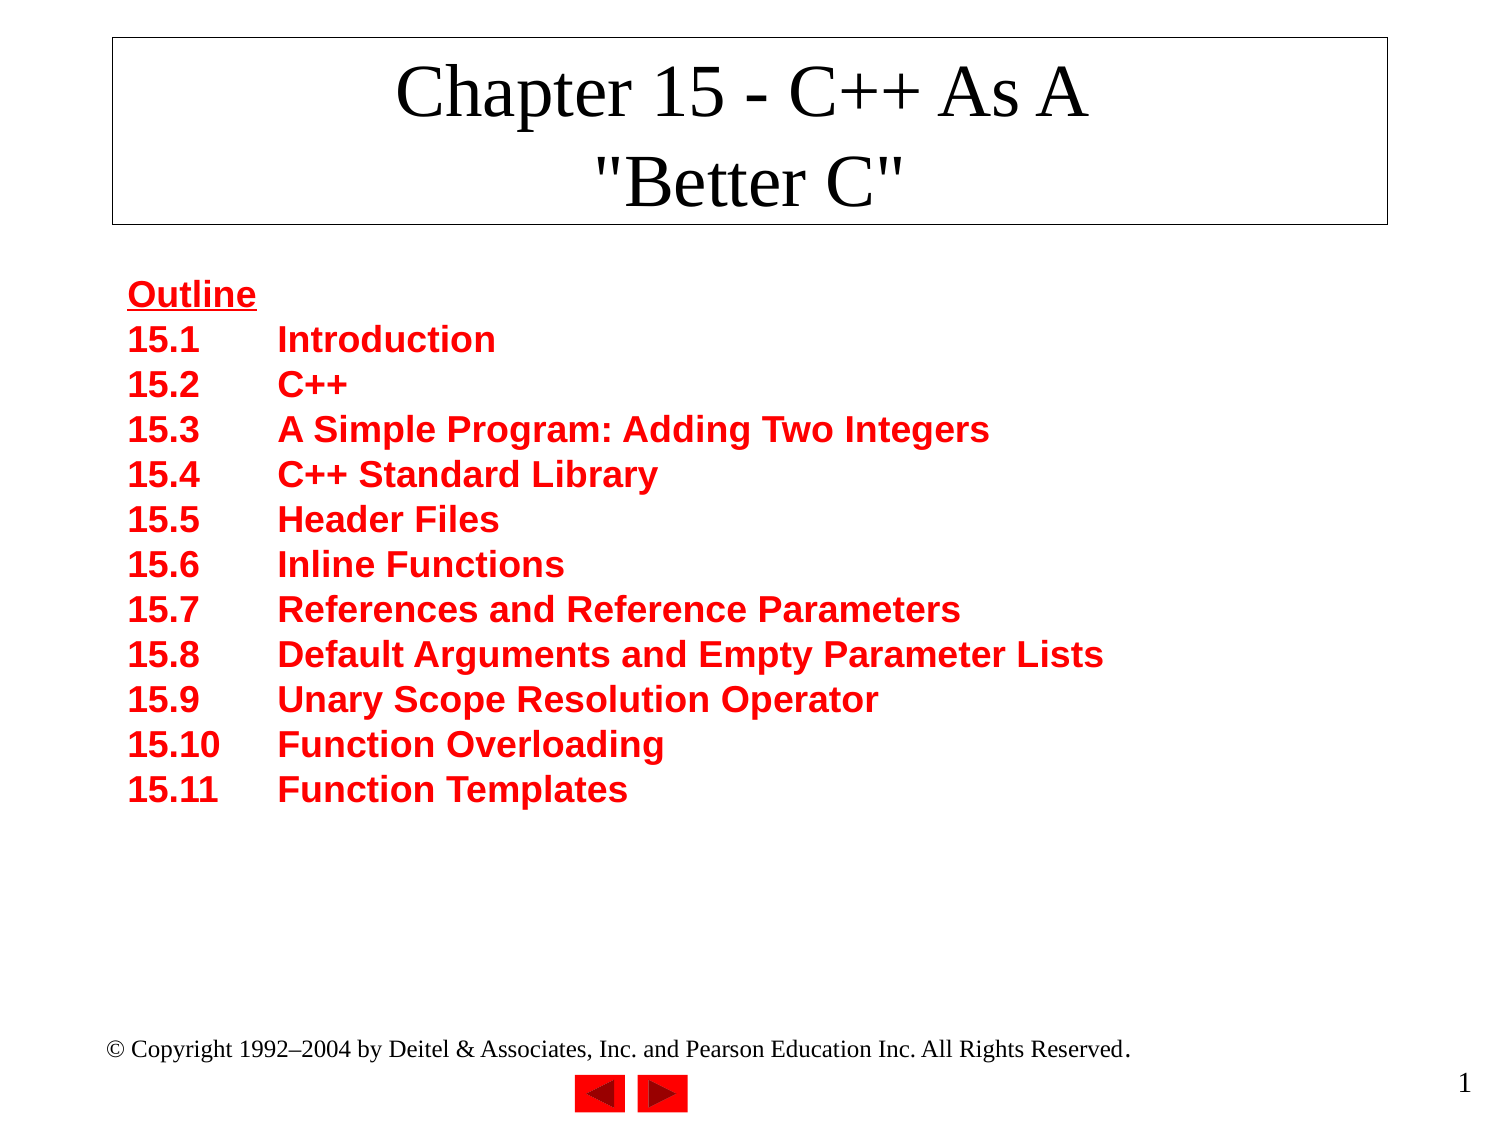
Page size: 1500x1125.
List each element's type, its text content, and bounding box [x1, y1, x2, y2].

text_box Outline 15.1 Introduction 15.2 C++ 15.3 A Simple Program: Adding Two Integers 15.4 C++ Standard Library 15.5 Header Files 15.6 Inline Functions 15.7 References and Reference Parameters 15.8 Default Arguments and Empty Parameter Lists 15.9 Unary Scope Resolution Operator 15.10 Function Overloading 15.11 Function Templates [112, 262, 1125, 818]
slide_number 1 [1400, 1056, 1488, 1125]
title Chapter 15 - C++ As A "Better C" [112, 37, 1388, 225]
